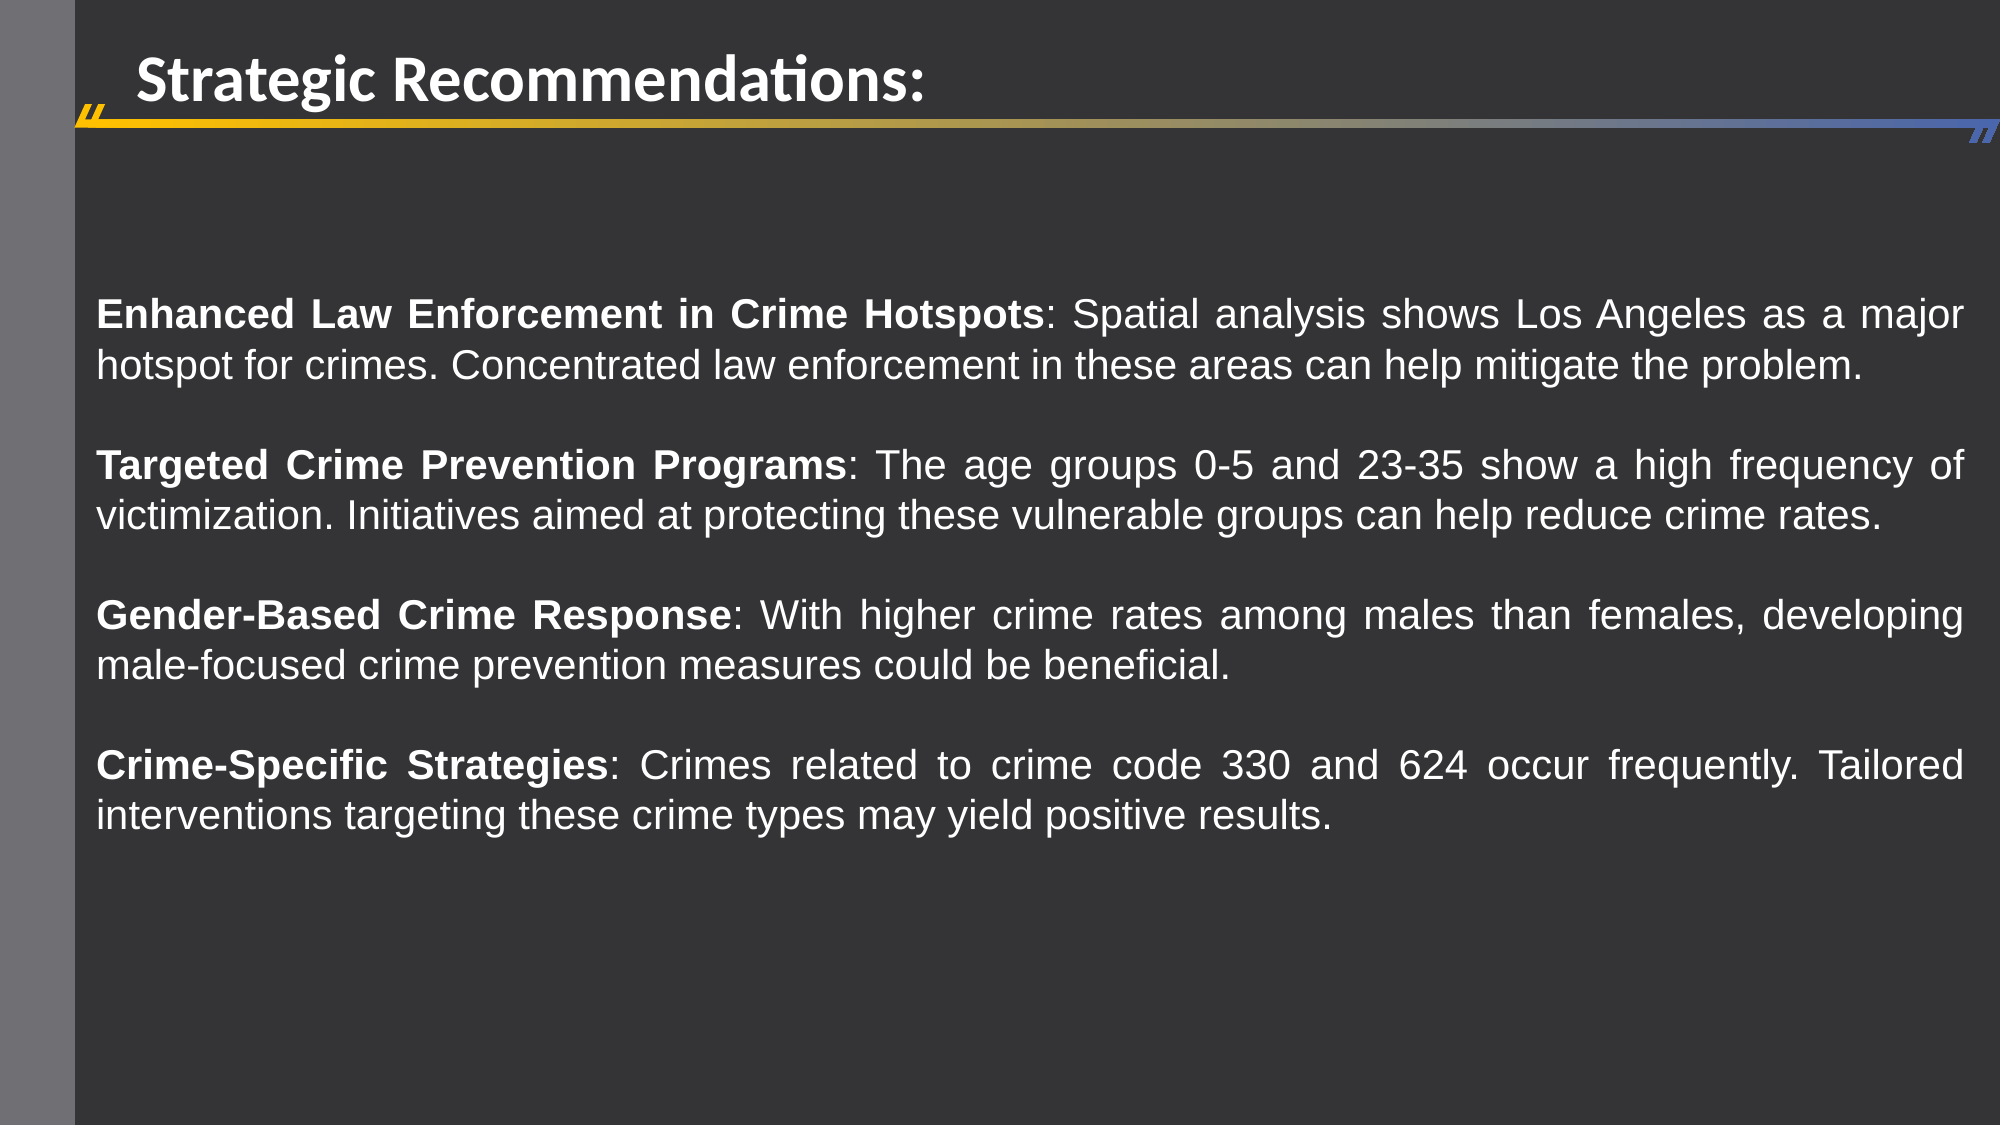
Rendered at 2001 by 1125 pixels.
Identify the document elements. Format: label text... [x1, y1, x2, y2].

text_box Strategic Recommendations: [61, 27, 1000, 123]
text_box Enhanced Law Enforcement in Crime Hotspots: Spatial analysis shows Los Angeles as a major hotspot for crimes. Concentrated law enforcement in these areas can help mitigate the problem. Targeted Crime Prevention Programs: The age groups 0-5 and 23-35 show a high frequency of victimization. Initiatives aimed at protecting these vulnerable groups can help reduce crime rates. Gender-Based Crime Response: With higher crime rates among males than females, developing male-focused crime prevention measures could be beneficial. Crime-Specific Strategies: Crimes related to crime code 330 and 624 occur frequently. Tailored interventions targeting these crime types may yield positive results. [80, 279, 1981, 845]
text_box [74, 103, 2000, 144]
